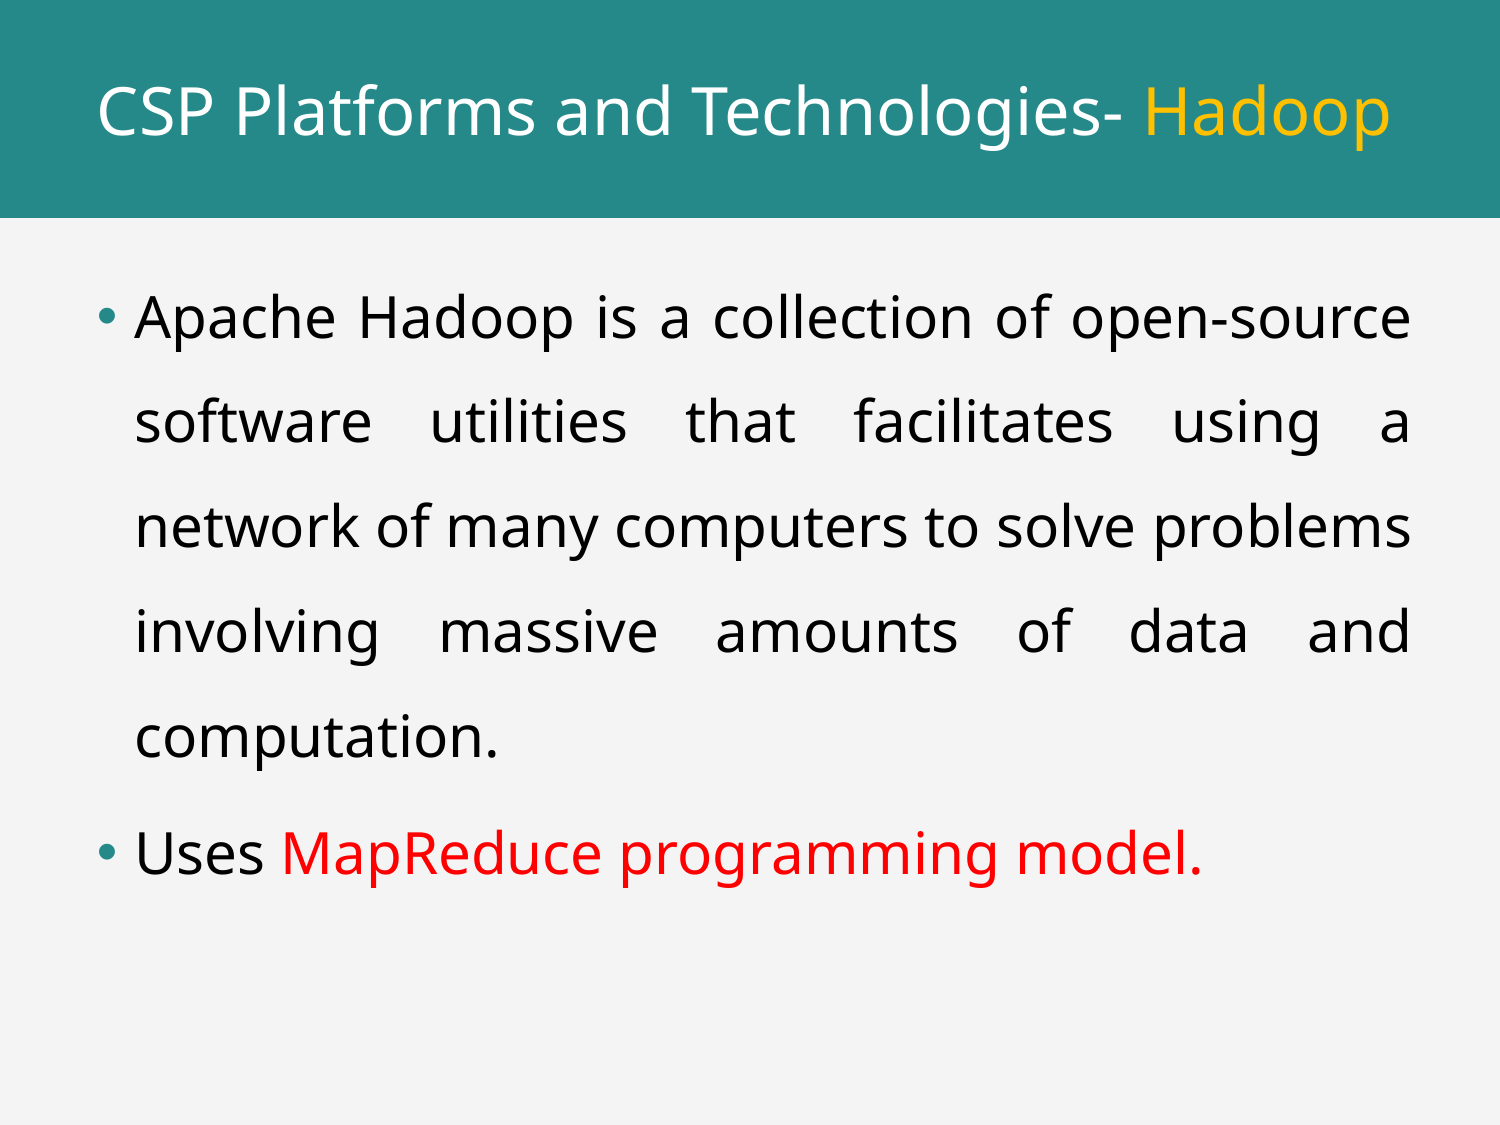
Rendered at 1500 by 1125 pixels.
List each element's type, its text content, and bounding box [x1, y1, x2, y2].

title CSP Platforms and Technologies- Hadoop [81, 0, 1500, 218]
list Apache Hadoop is a collection of open-source software utilities that facilitates using a network of many computers to solve problems involving massive amounts of data and computation. Uses MapReduce programming model. [81, 237, 1428, 1109]
